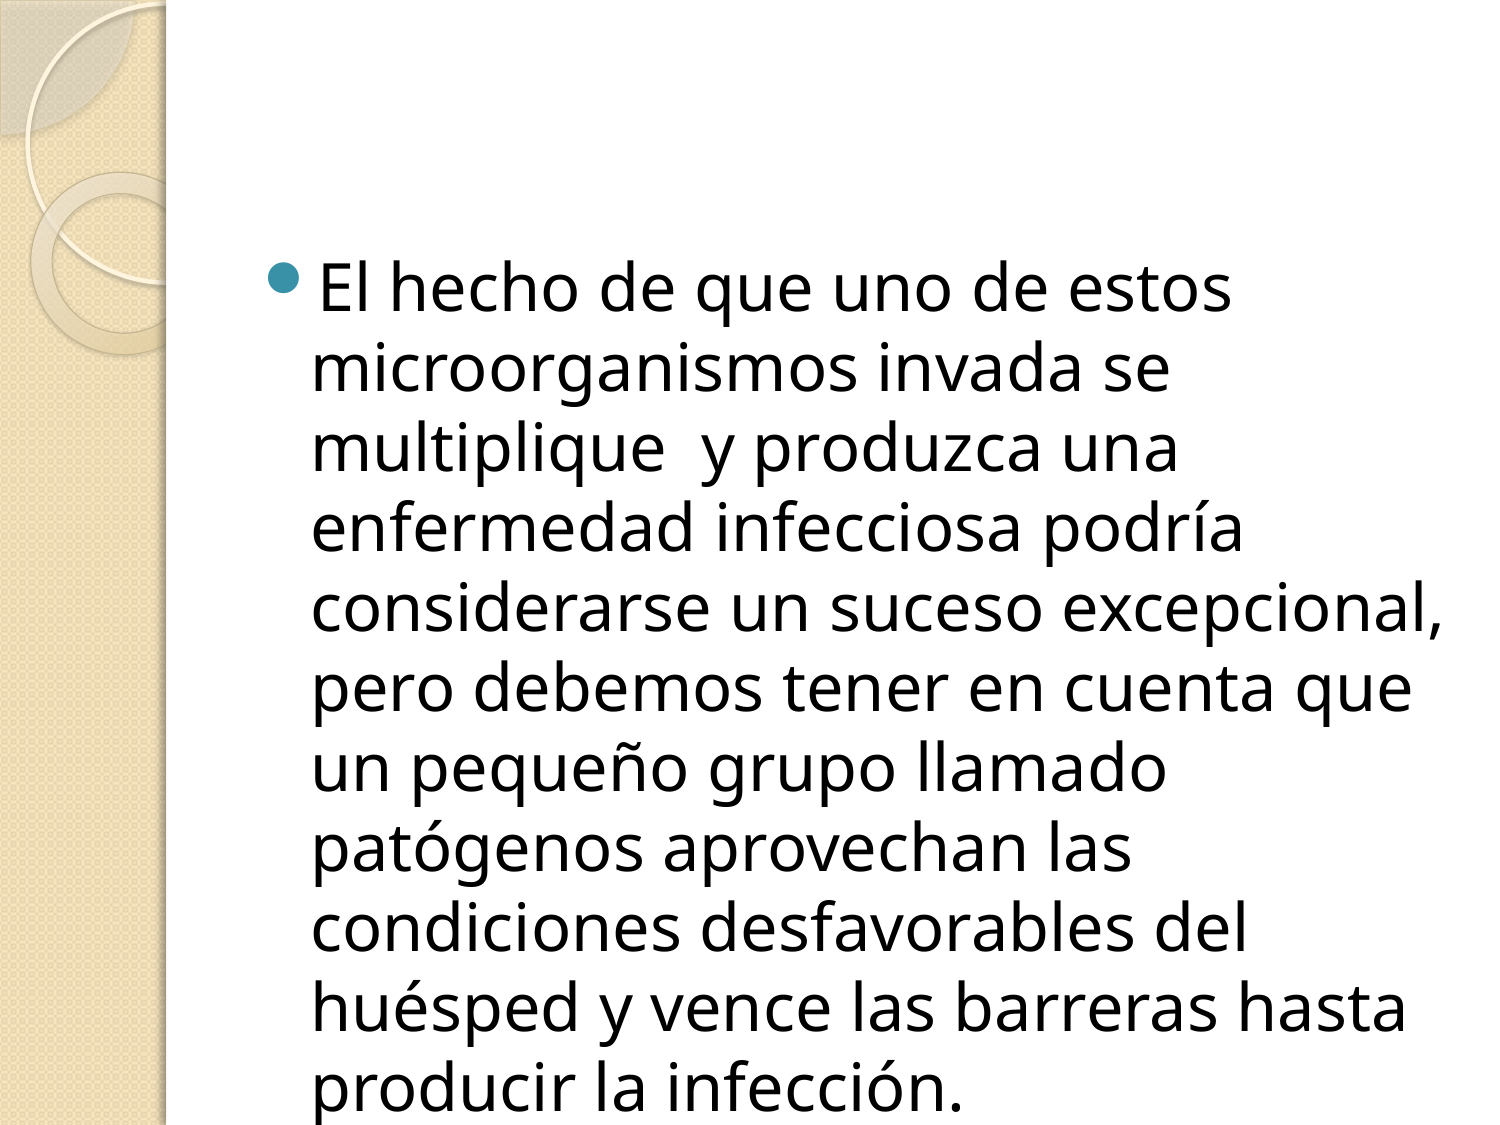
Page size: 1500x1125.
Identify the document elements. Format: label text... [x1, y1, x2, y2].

list El hecho de que uno de estos microorganismos invada se multiplique y produzca una enfermedad infecciosa podría considerarse un suceso excepcional, pero debemos tener en cuenta que un pequeño grupo llamado patógenos aprovechan las condiciones desfavorables del huésped y vence las barreras hasta producir la infección. [235, 237, 1466, 1025]
